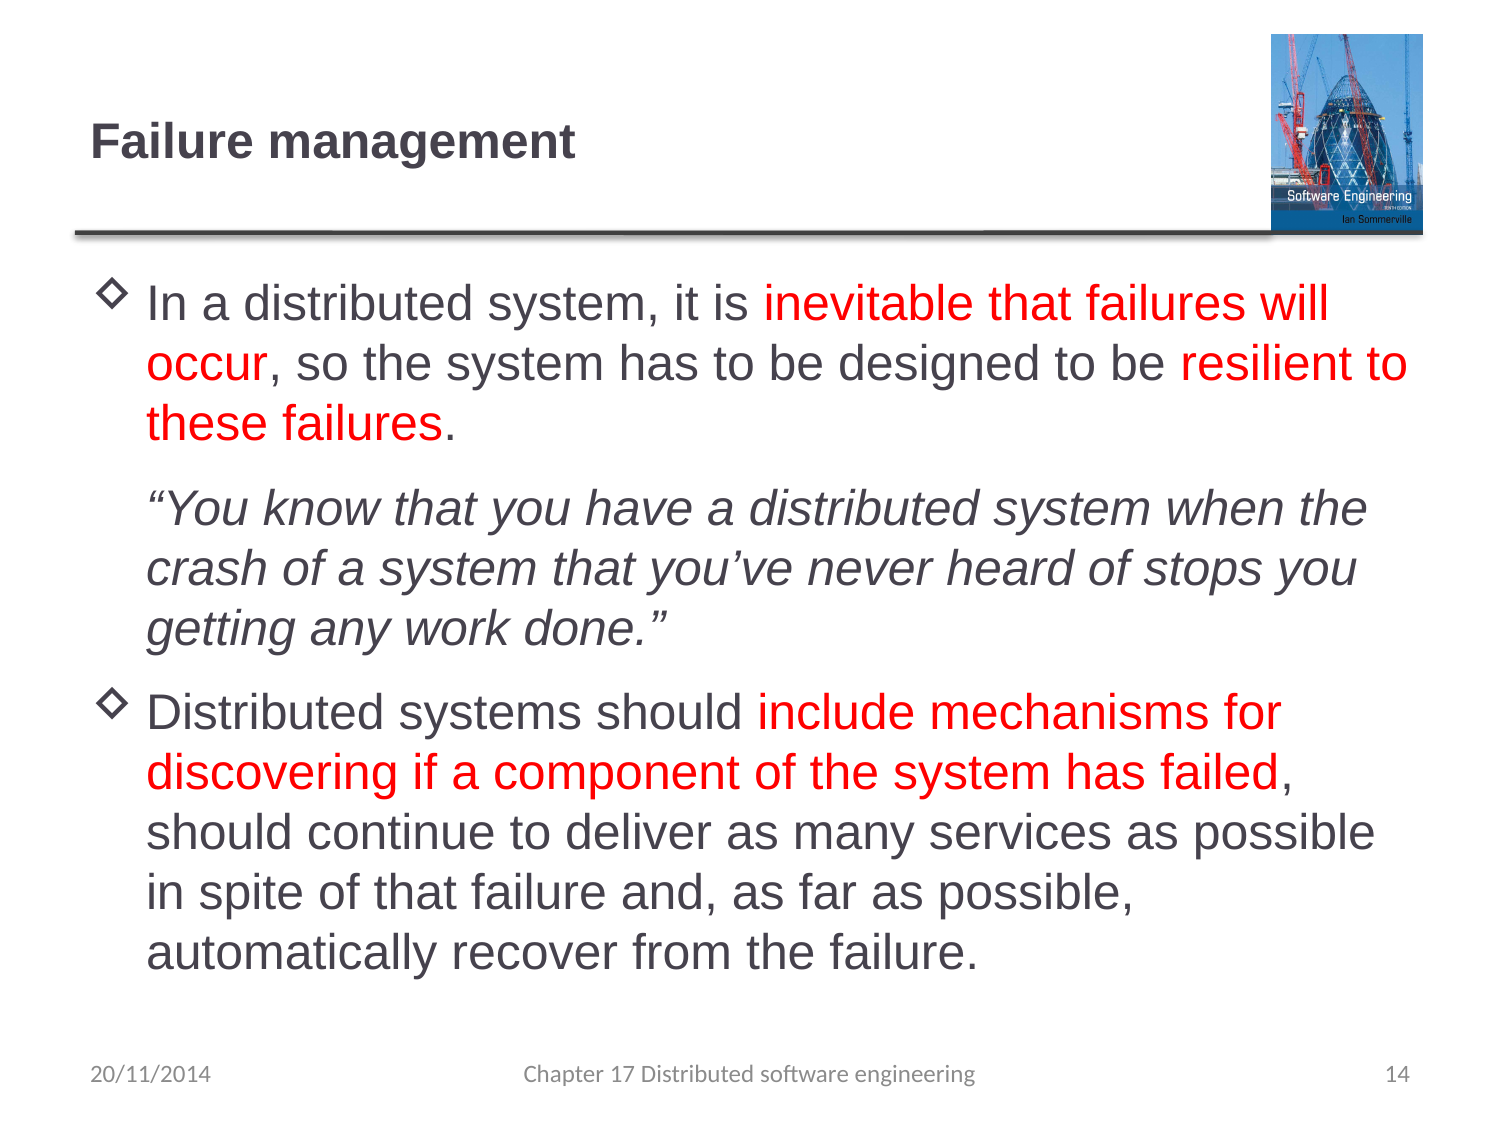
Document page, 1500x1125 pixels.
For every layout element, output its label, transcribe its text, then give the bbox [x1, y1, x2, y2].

list In a distributed system, it is inevitable that failures will occur, so the system has to be designed to be resilient to these failures. “You know that you have a distributed system when the crash of a system that you’ve never heard of stops you getting any work done.” Distributed systems should include mechanisms for discovering if a component of the system has failed, should continue to deliver as many services as possible in spite of that failure and, as far as possible, automatically recover from the failure. [75, 262, 1425, 1005]
title Failure management [74, 44, 1272, 233]
slide_number 14 [1074, 1042, 1425, 1103]
footer Chapter 17 Distributed software engineering [425, 1042, 1074, 1103]
picture [1271, 34, 1423, 230]
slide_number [75, 1042, 425, 1103]
